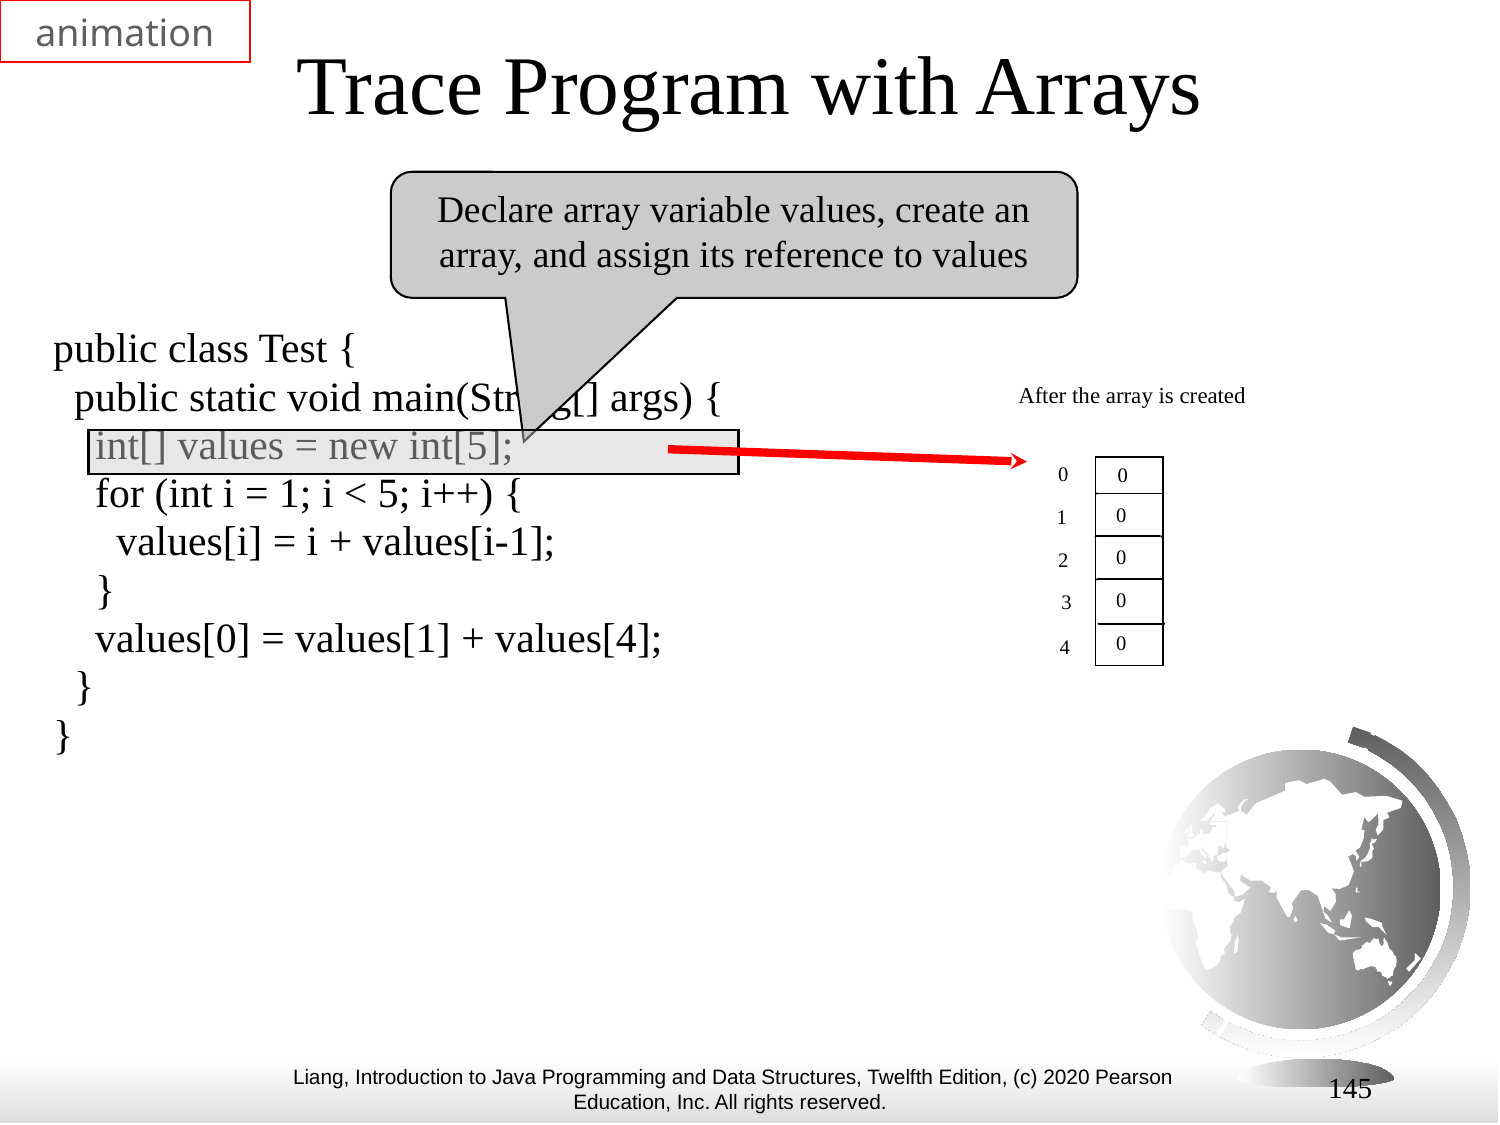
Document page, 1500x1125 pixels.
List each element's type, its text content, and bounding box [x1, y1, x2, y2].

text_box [957, 335, 1280, 680]
text_box animation [0, 0, 250, 63]
title Trace Program with Arrays [112, 37, 1388, 125]
list public class Test { public static void main(String[] args) { int[] values = new int[5]; for (int i = 1; i < 5; i++) { values[i] = i + values[i-1]; } values[0] = values[1] + values[4]; } } [38, 422, 751, 786]
text_box [88, 430, 739, 475]
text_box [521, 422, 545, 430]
slide_number 145 [1074, 1049, 1388, 1125]
list public class Test { public static void main(String[] args) { int[] values = new int[5]; for (int i = 1; i < 5; i++) { values[i] = i + values[i-1]; } values[0] = values[1] + values[4]; } } [38, 323, 521, 421]
text_box Declare array variable values, create an array, and assign its reference to values [390, 171, 1078, 421]
list public class Test { public static void main(String[] args) { int[] values = new int[5]; for (int i = 1; i < 5; i++) { values[i] = i + values[i-1]; } values[0] = values[1] + values[4]; } } [547, 323, 751, 421]
